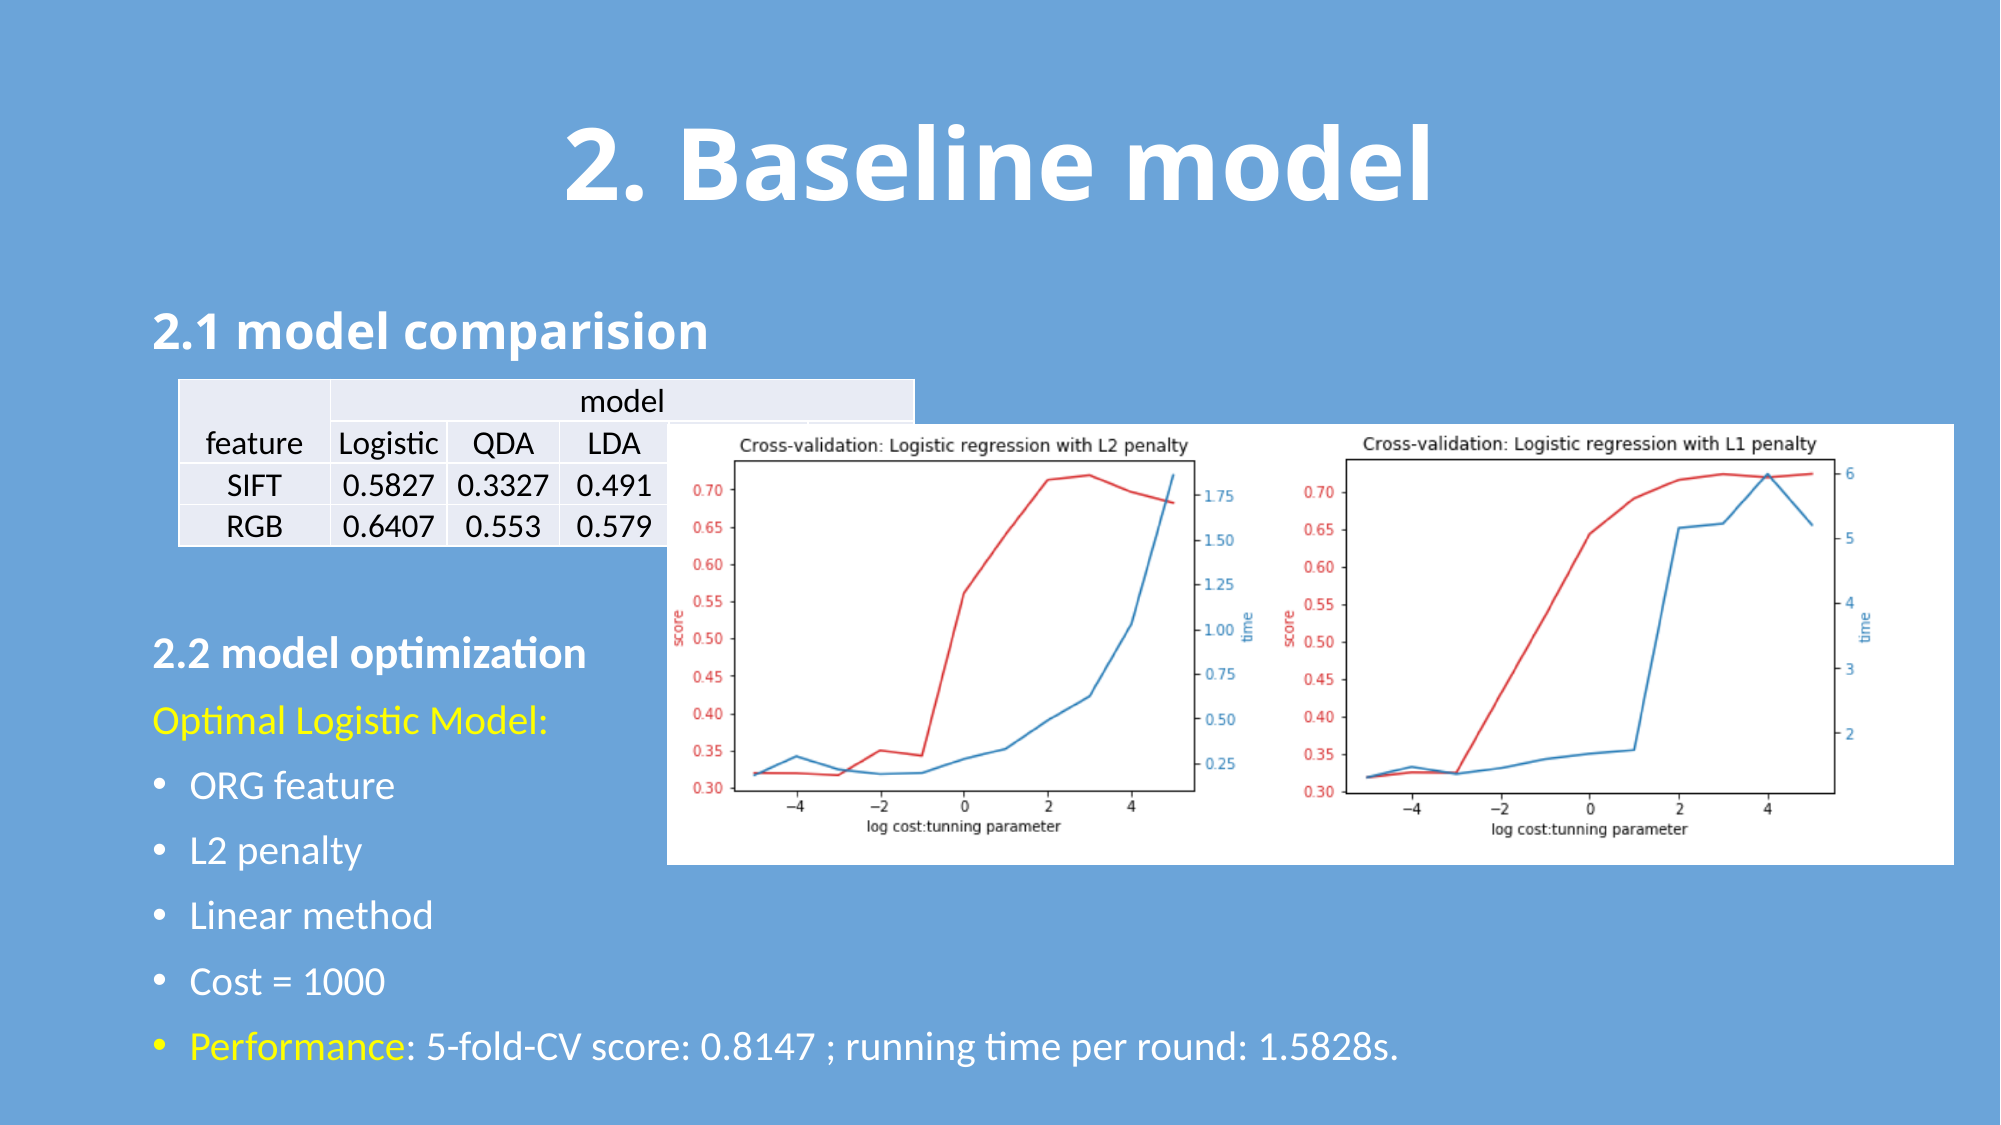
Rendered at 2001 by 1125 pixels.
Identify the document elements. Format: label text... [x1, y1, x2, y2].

table_cell 0.553 [448, 505, 559, 545]
table_cell 0.579 [560, 505, 667, 545]
table_cell 0.3327 [448, 464, 559, 504]
table_cell 0.5827 [331, 464, 446, 504]
table_cell SIFT [180, 464, 330, 504]
table_header model [331, 380, 913, 420]
title 2. Baseline model [137, 59, 1863, 278]
table_cell RGB [180, 505, 330, 545]
picture [667, 424, 1954, 865]
table_cell LDA [560, 422, 668, 462]
table_header feature [180, 380, 330, 462]
table_cell QDA [448, 422, 559, 462]
table_cell 0.6407 [331, 505, 446, 545]
table_cell Logistic [331, 422, 446, 462]
list 2.1 model comparision 2.2 model optimization Optimal Logistic Model: ORG feature L2 penalty Linear method Cost = 1000 Performance: 5-fold-CV score: 0.8147 ; running time per round: 1.5828s. [137, 299, 1863, 1078]
table_cell 0.491 [560, 464, 667, 504]
